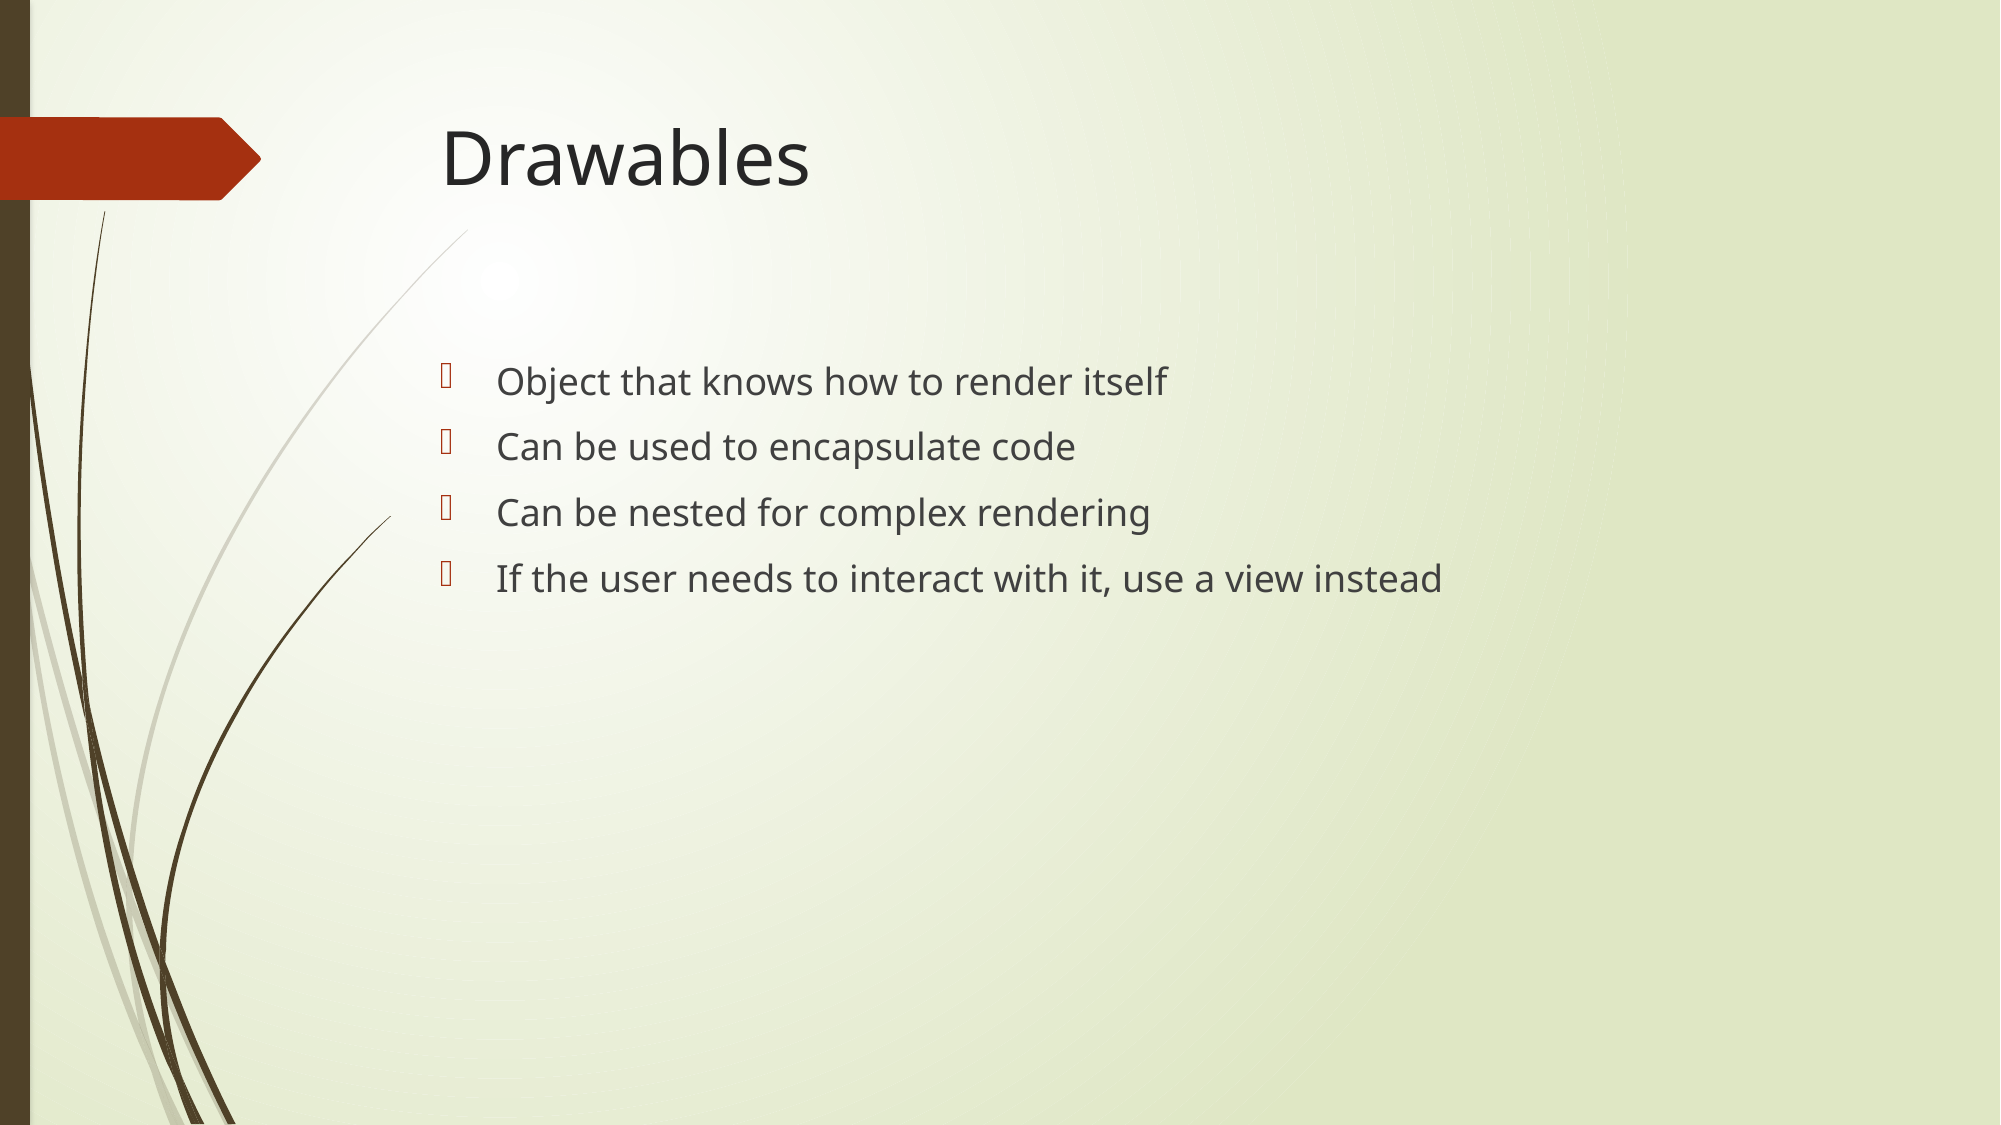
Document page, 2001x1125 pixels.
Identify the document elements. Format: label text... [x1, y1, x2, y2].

title Drawables [425, 102, 1888, 313]
list Object that knows how to render itself Can be used to encapsulate code Can be nested for complex rendering If the user needs to interact with it, use a view instead [424, 350, 1888, 970]
